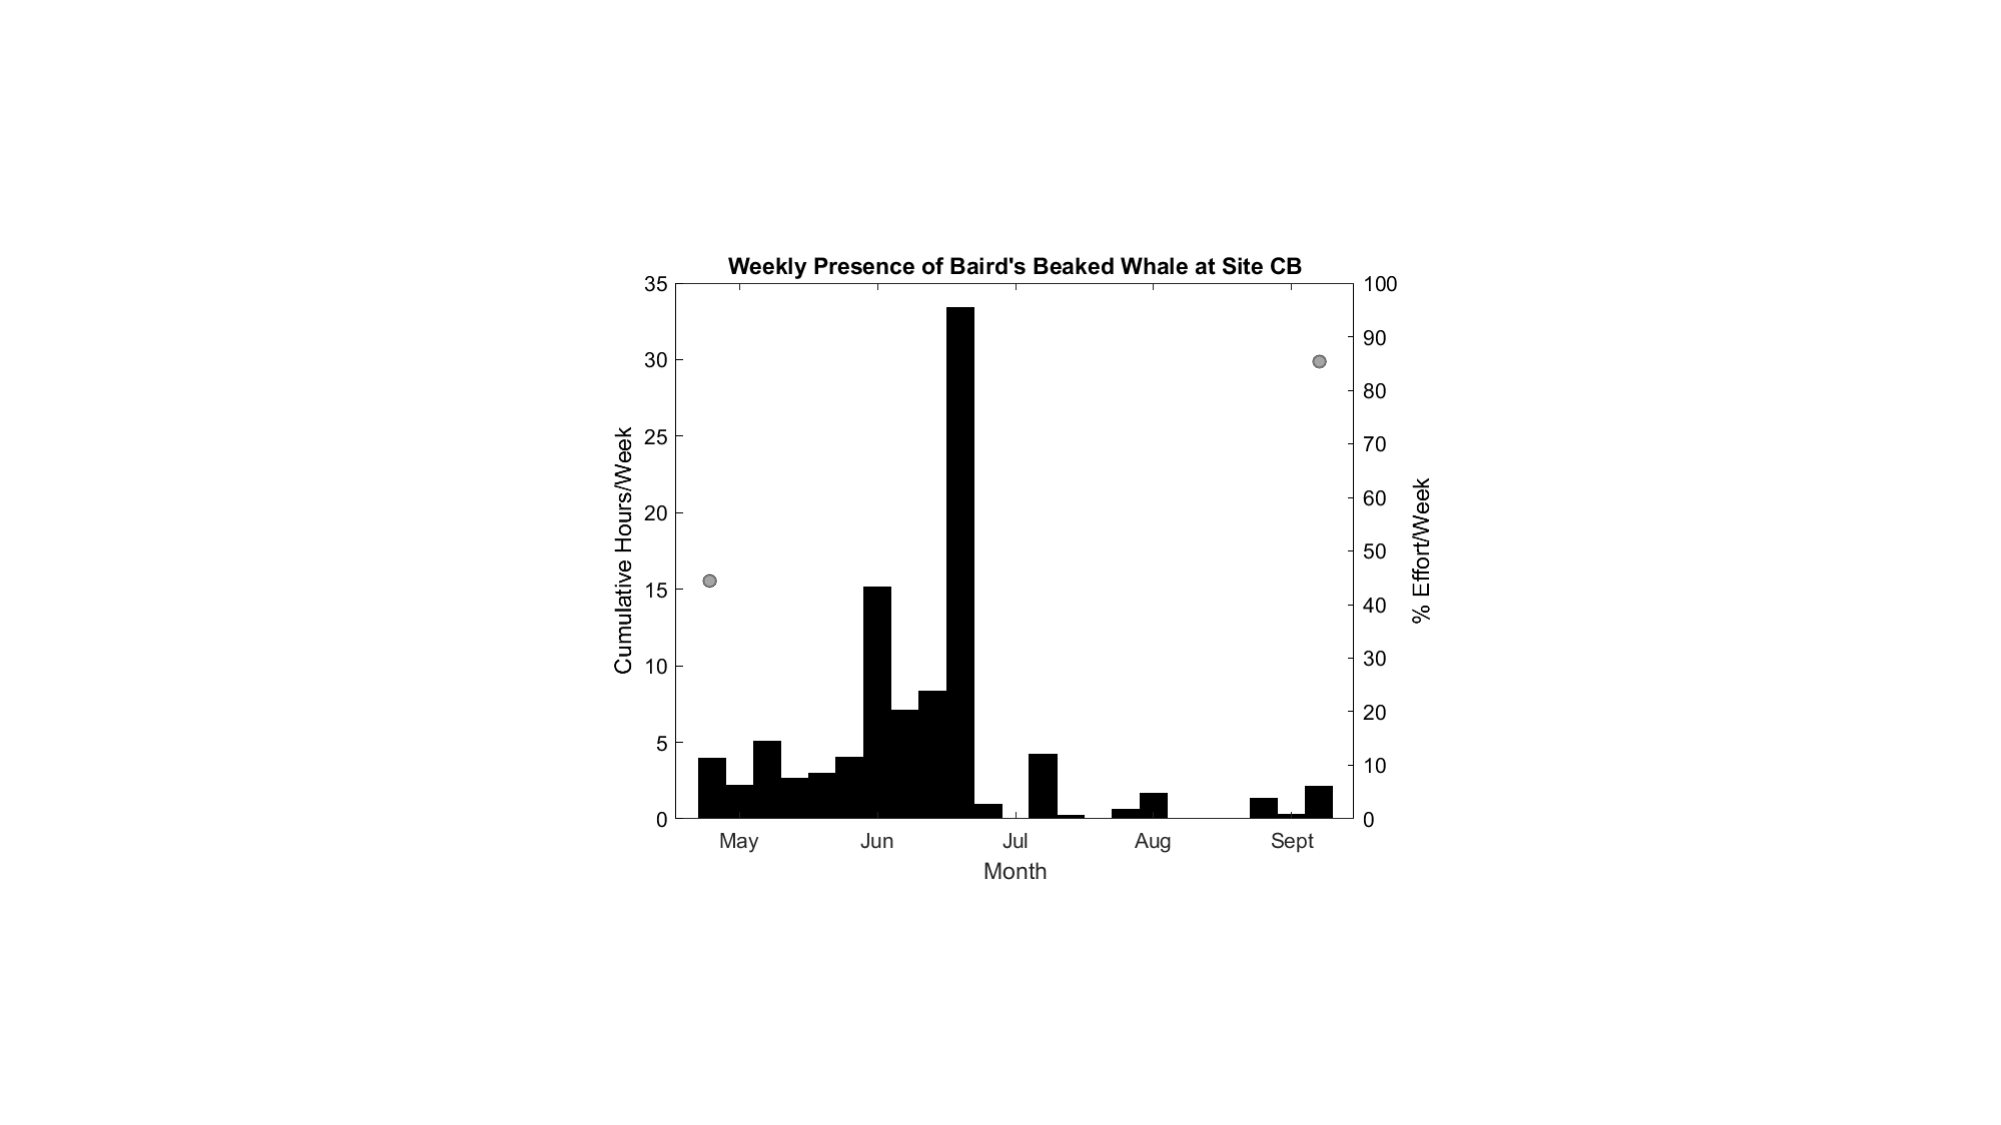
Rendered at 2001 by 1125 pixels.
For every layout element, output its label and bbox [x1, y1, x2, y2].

text_box [562, 234, 1438, 891]
